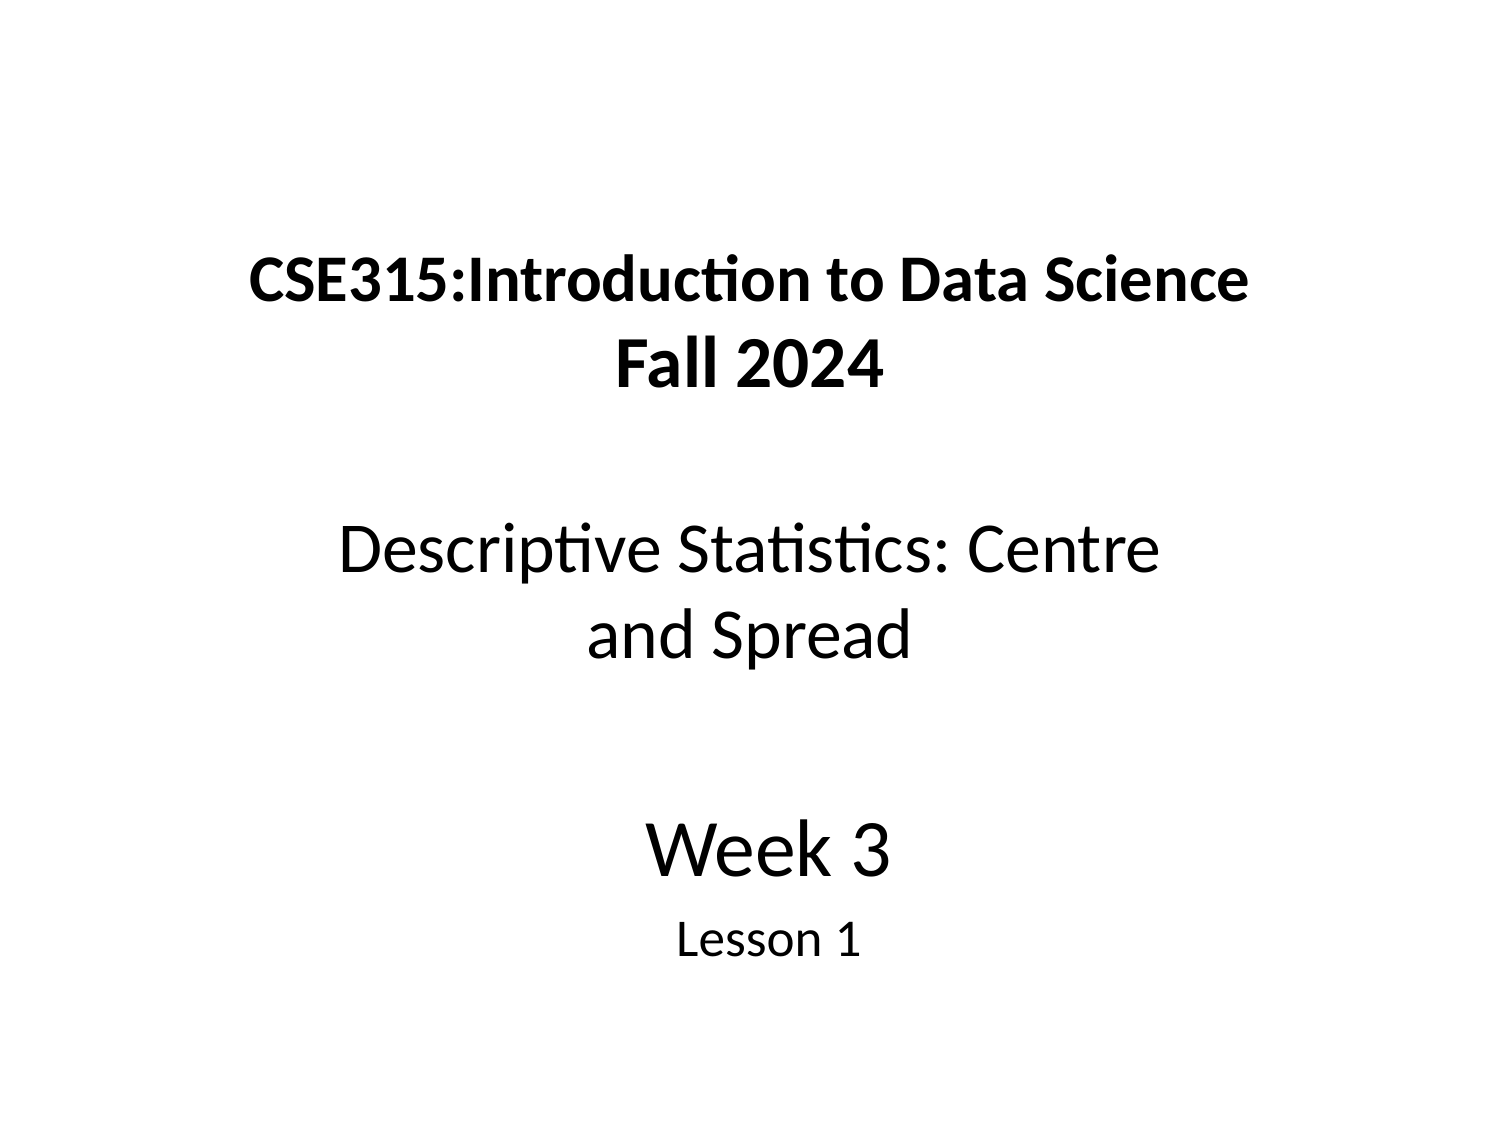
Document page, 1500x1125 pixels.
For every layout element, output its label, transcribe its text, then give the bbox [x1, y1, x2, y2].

subtitle Week 3 Lesson 1 [243, 787, 1294, 975]
title CSE315:Introduction to Data Science Fall 2024 [112, 224, 1388, 500]
text_box Descriptive Statistics: Centre and Spread [312, 493, 1188, 682]
